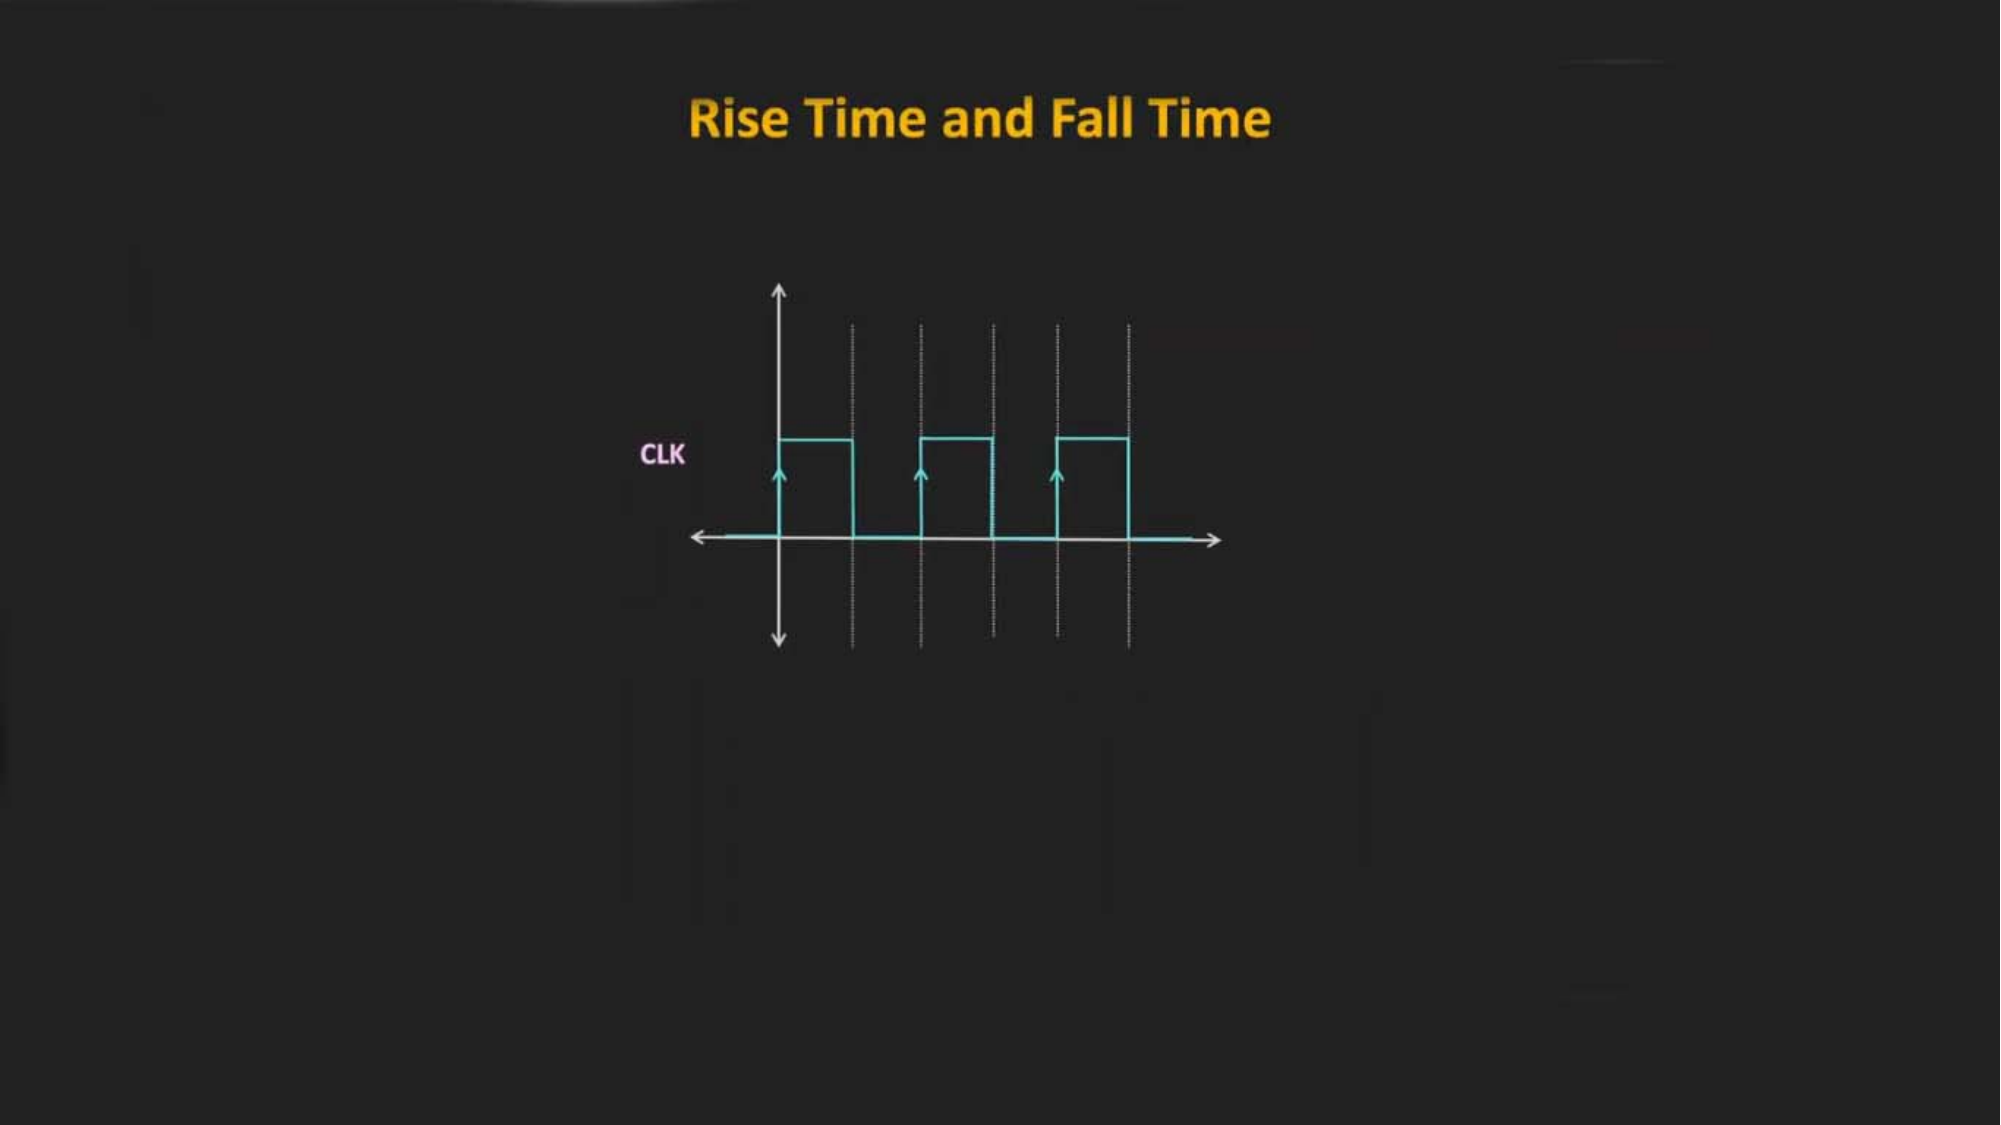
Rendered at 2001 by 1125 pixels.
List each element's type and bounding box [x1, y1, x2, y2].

list [0, 0, 2000, 1125]
